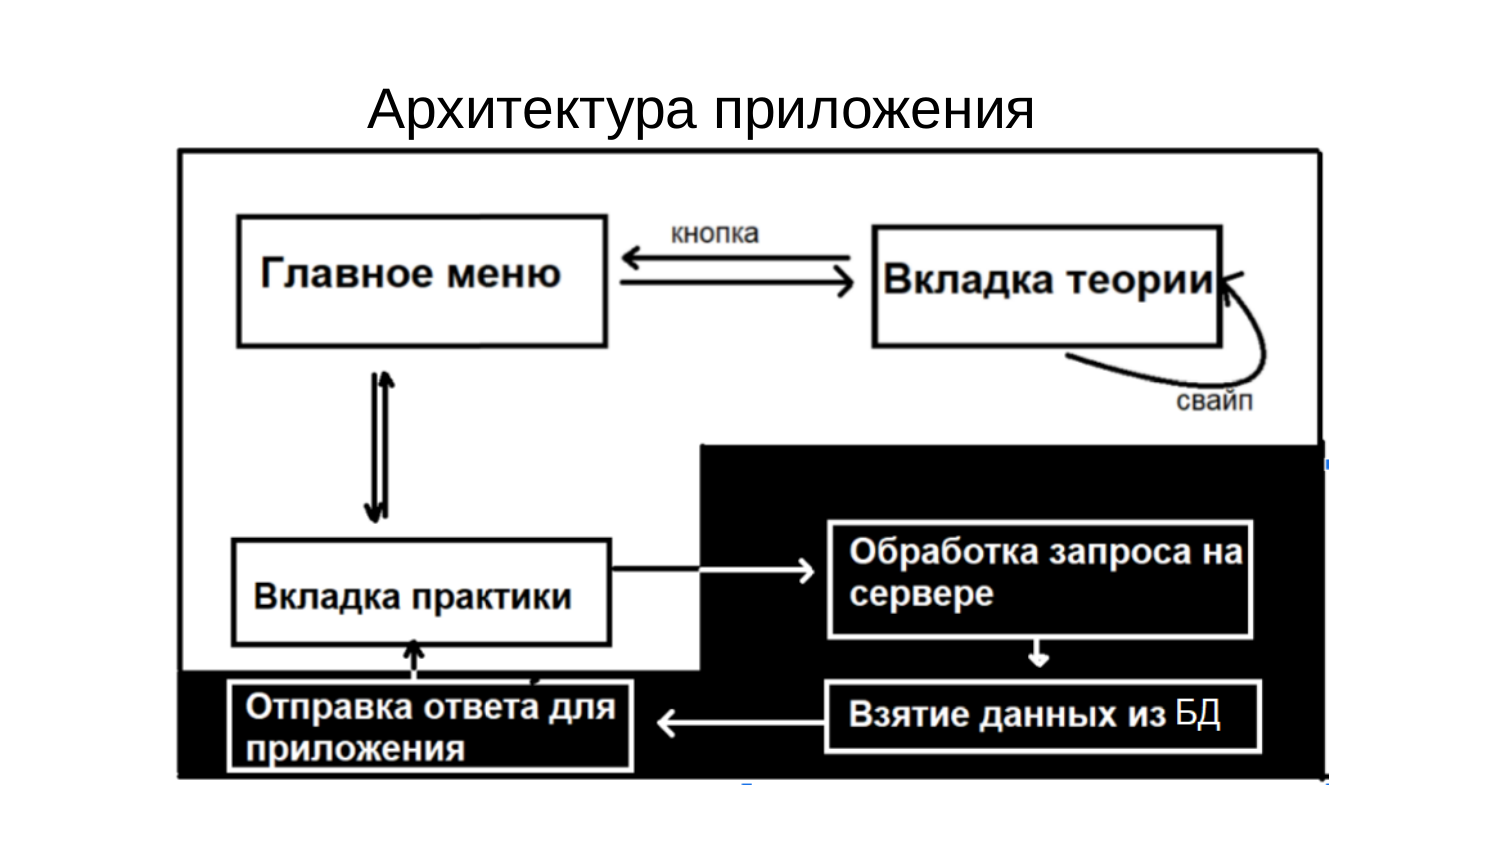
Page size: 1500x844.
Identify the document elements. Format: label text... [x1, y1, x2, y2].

title Архитектура приложения [352, 62, 1500, 157]
picture [170, 146, 1329, 785]
